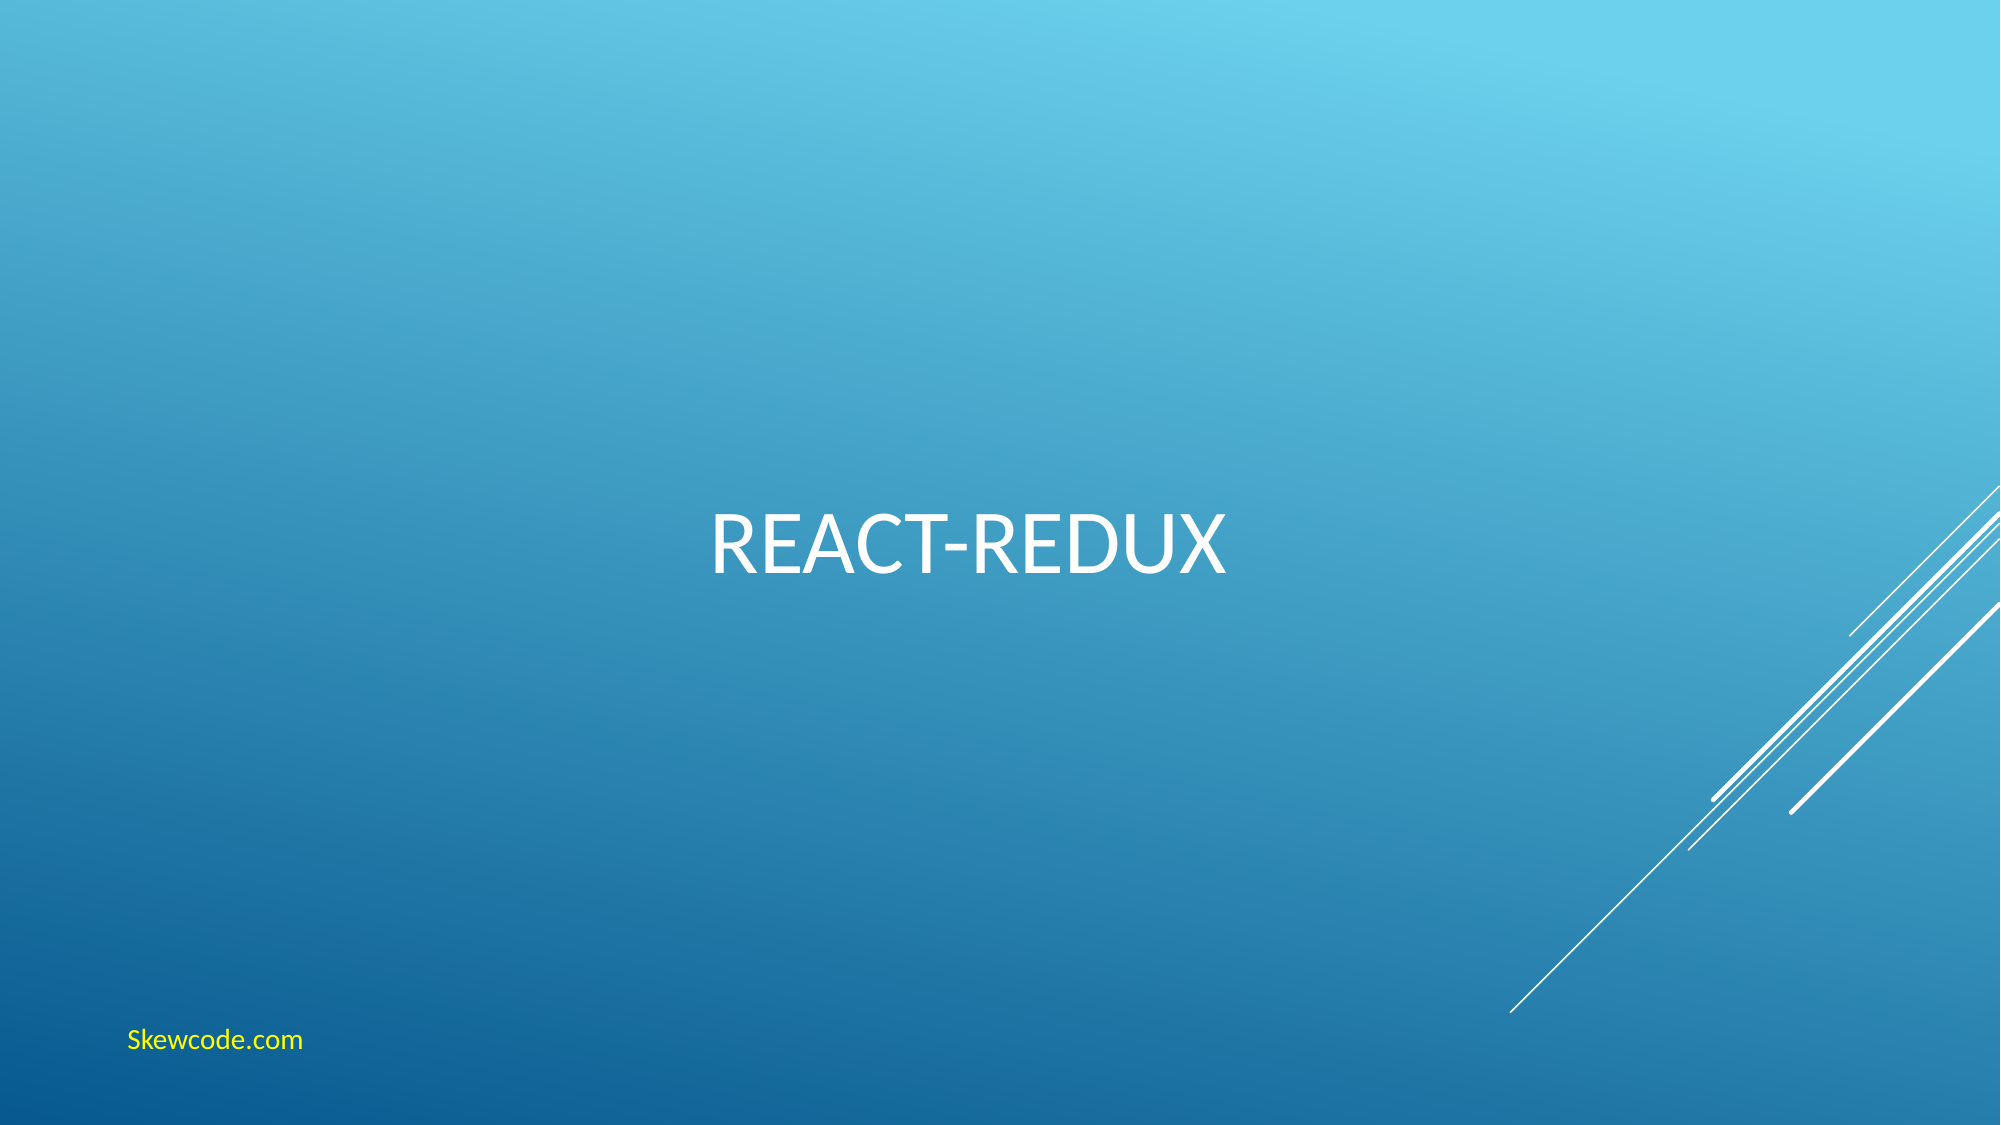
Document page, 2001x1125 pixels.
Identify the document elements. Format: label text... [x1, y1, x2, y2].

title REACT-REDUX [629, 413, 1308, 661]
footer Skewcode.com [112, 1012, 1350, 1073]
